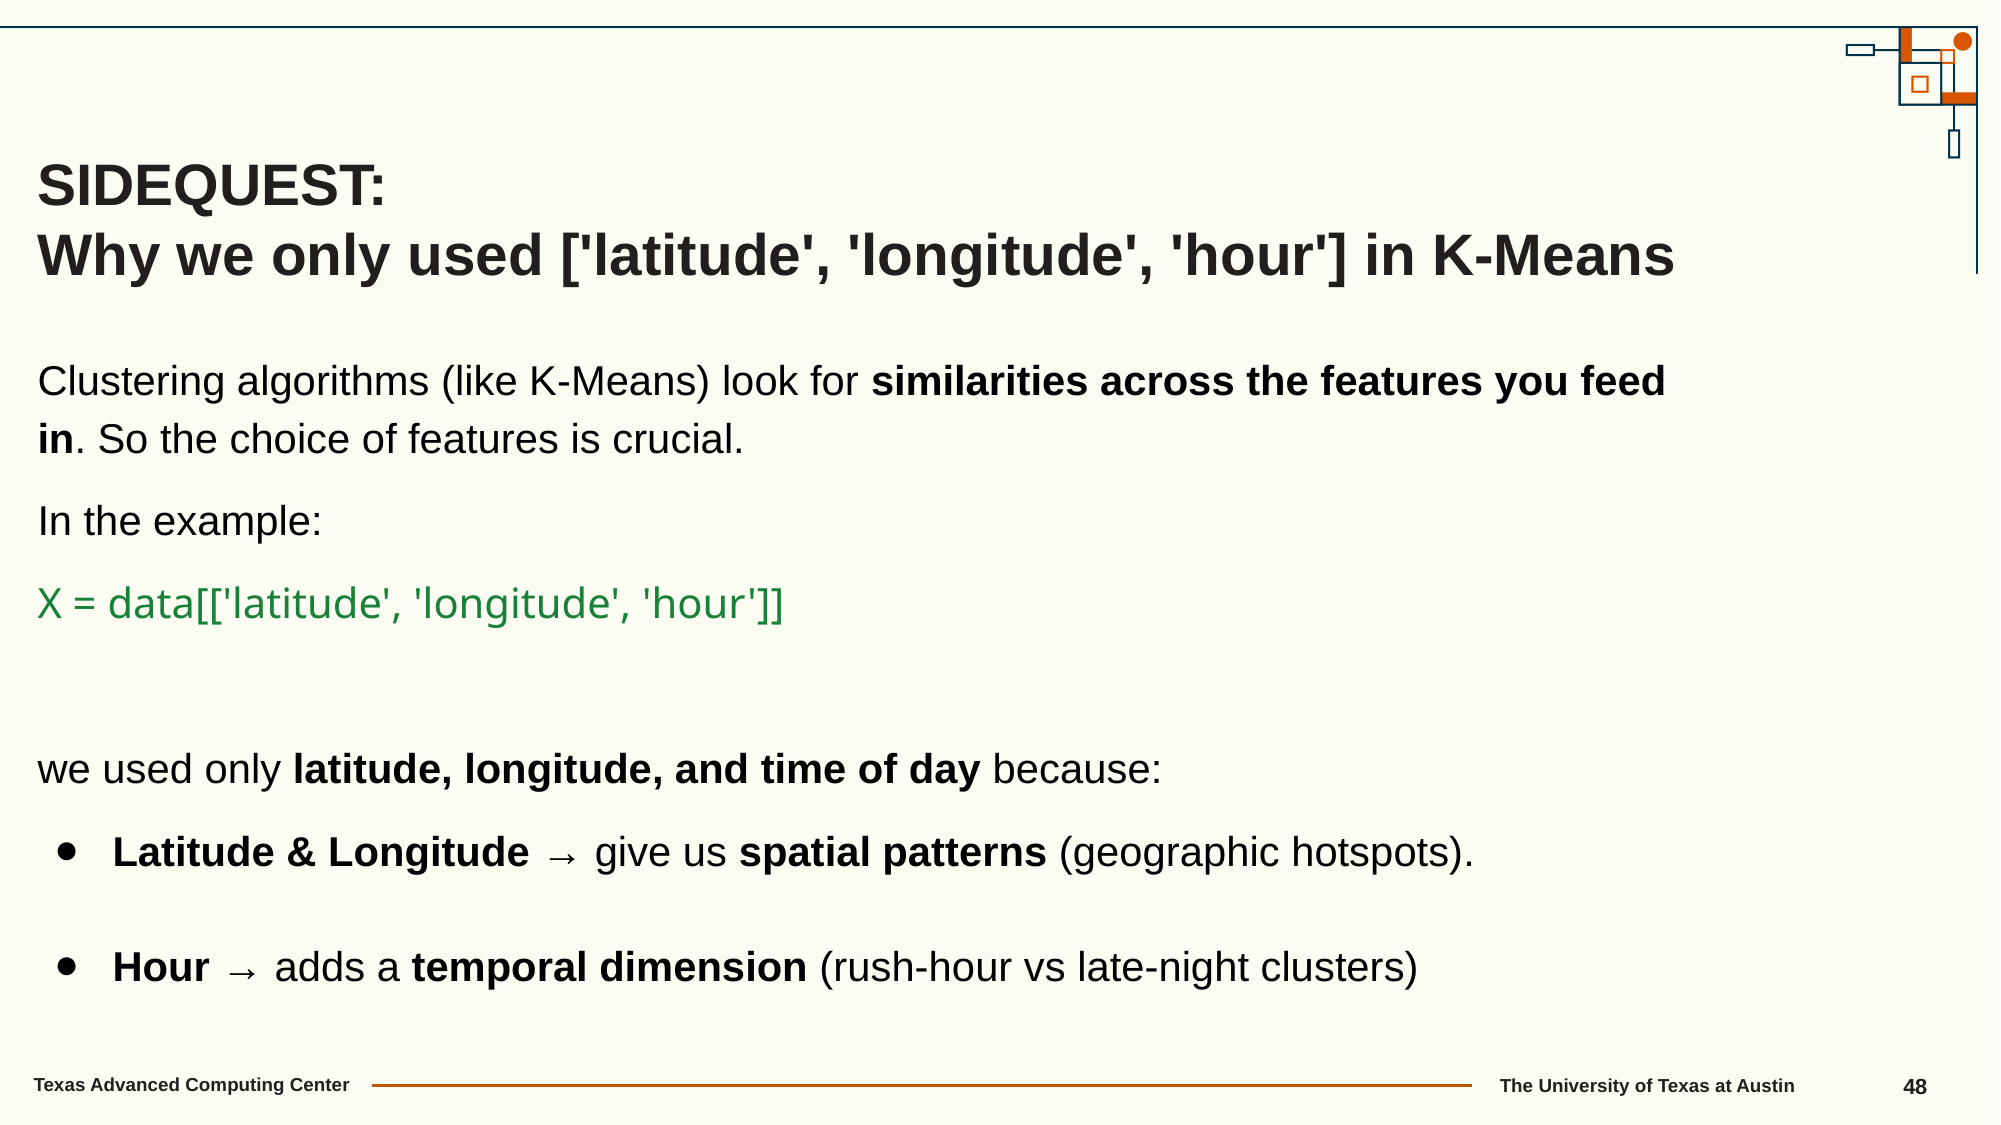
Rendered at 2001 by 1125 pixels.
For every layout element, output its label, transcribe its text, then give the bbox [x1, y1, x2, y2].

picture [1951, 132, 1958, 156]
picture [0, 12, 1988, 287]
picture [1901, 64, 1940, 103]
list Clustering algorithms (like K-Means) look for similarities across the features you feed in. So the choice of features is crucial. In the example: X = data[['latitude', 'longitude', 'hour']] we used only latitude, longitude, and time of day because: Latitude & Longitude → give us spatial patterns (geographic hotspots). Hour → adds a temporal dimension (rush-hour vs late-night clusters) [37, 338, 1737, 1027]
picture [1848, 47, 1872, 53]
picture [1901, 29, 1975, 103]
list SIDEQUEST: Why we only used ['latitude', 'longitude', 'hour'] in K-Means [37, 94, 1737, 295]
